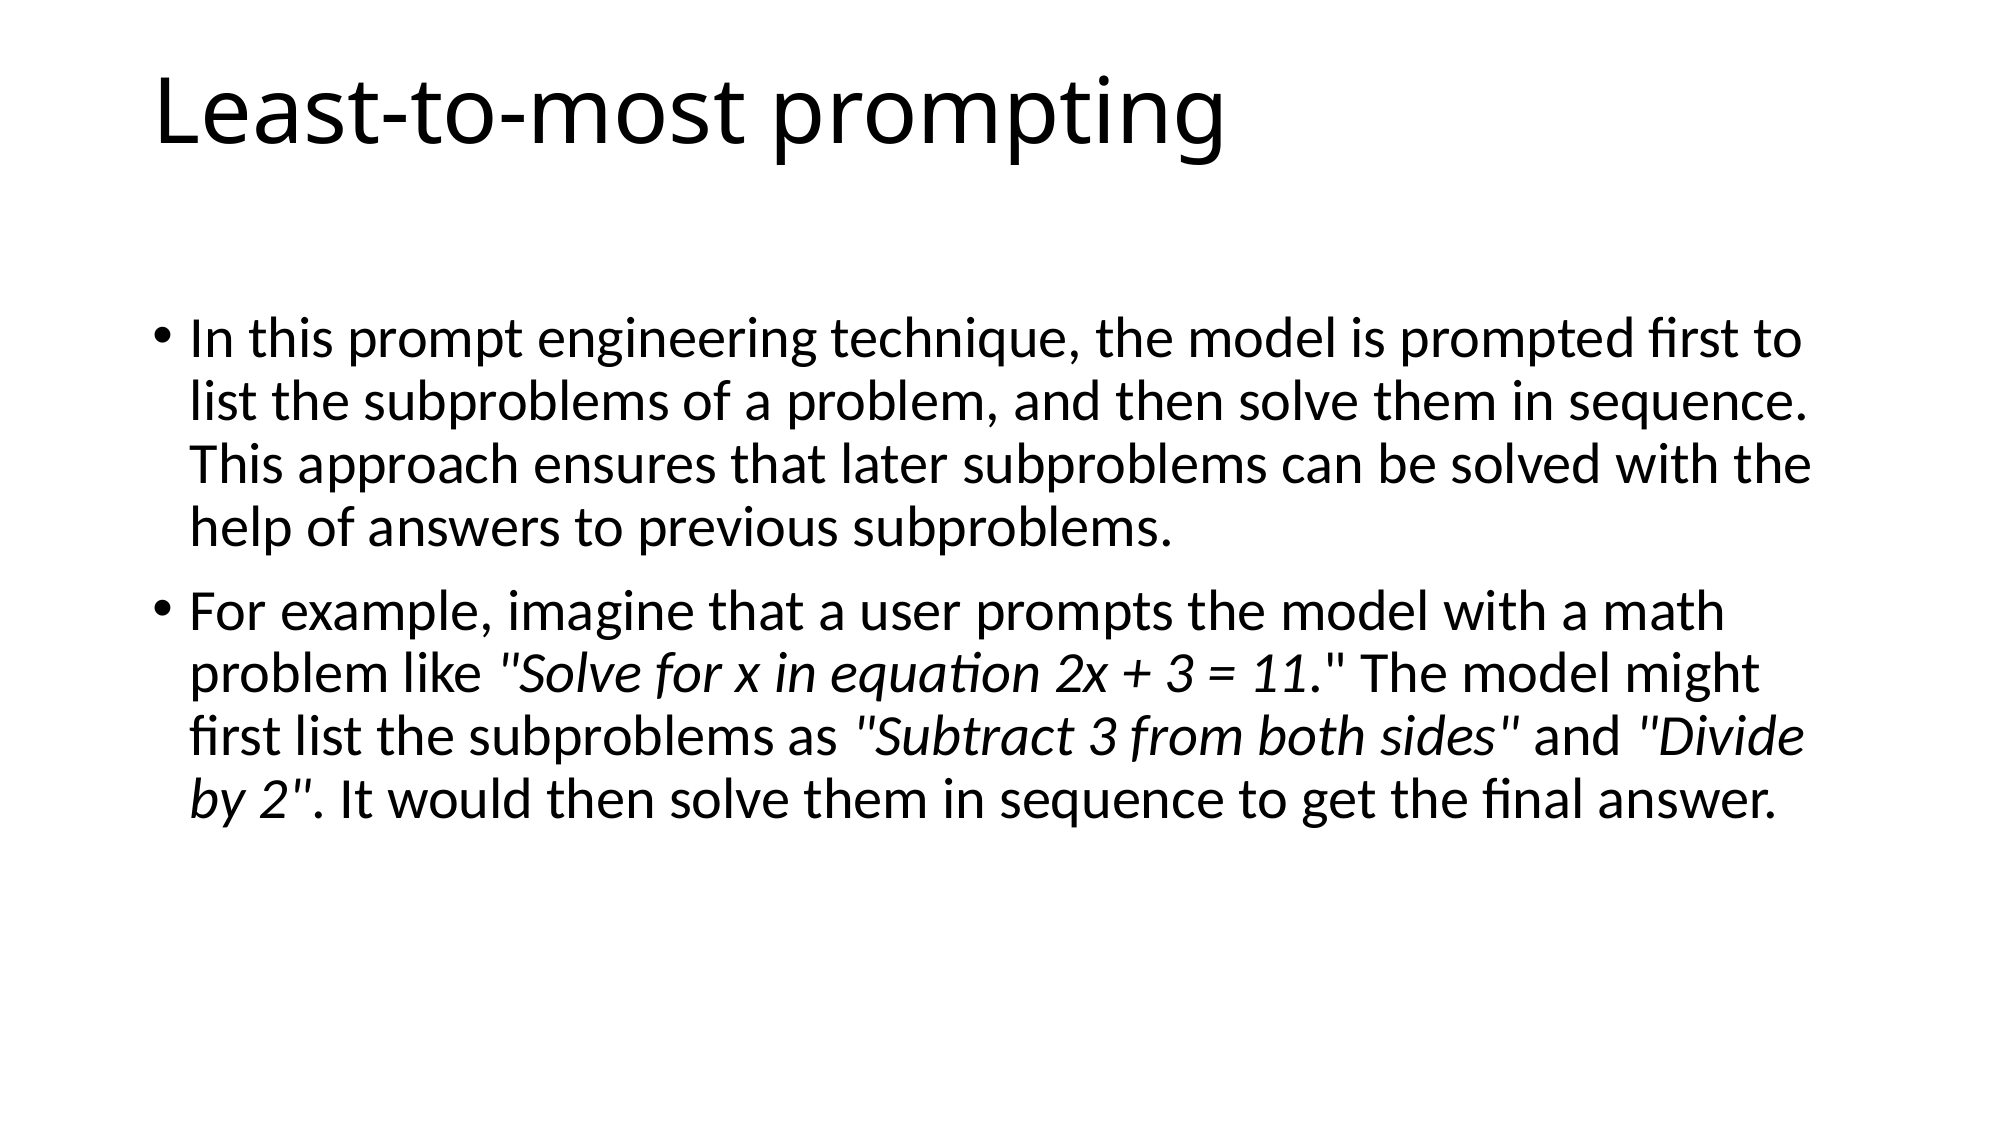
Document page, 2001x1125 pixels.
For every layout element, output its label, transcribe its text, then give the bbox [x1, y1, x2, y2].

list In this prompt engineering technique, the model is prompted first to list the subproblems of a problem, and then solve them in sequence. This approach ensures that later subproblems can be solved with the help of answers to previous subproblems. For example, imagine that a user prompts the model with a math problem like "Solve for x in equation 2x + 3 = 11." The model might first list the subproblems as "Subtract 3 from both sides" and "Divide by 2". It would then solve them in sequence to get the final answer. [137, 299, 1863, 1014]
title Least-to-most prompting [137, 59, 1863, 278]
